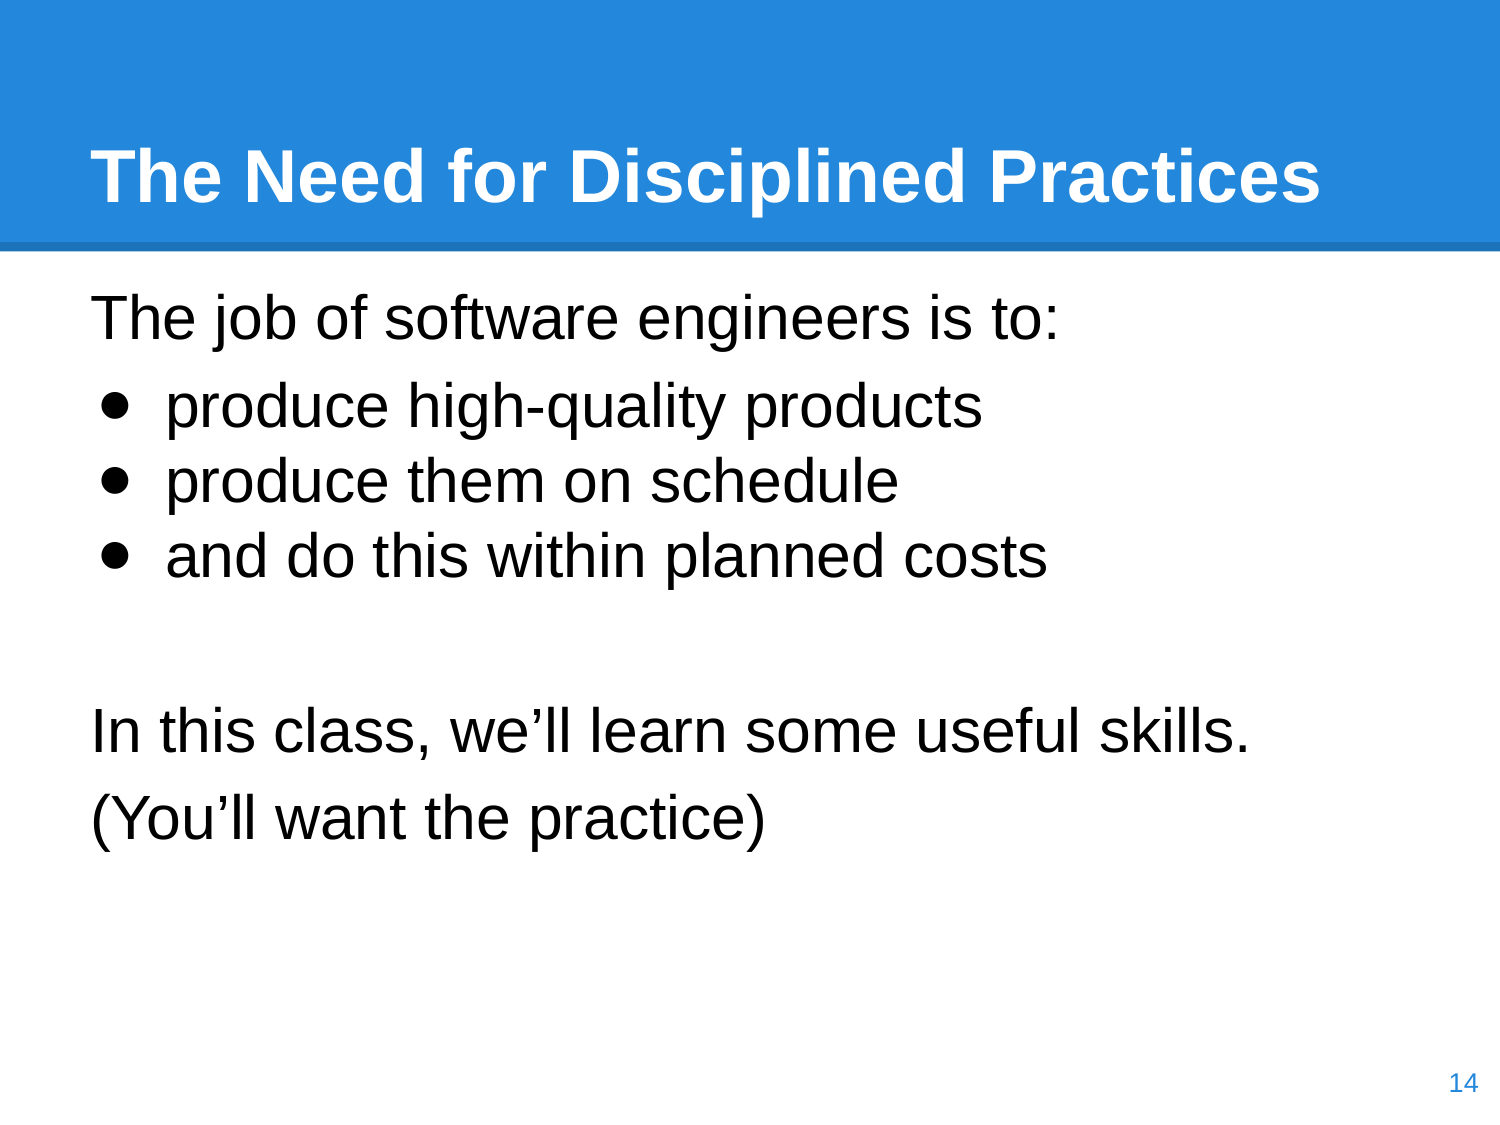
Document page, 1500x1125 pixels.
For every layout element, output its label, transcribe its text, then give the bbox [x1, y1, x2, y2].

list The job of software engineers is to: produce high-quality products produce them on schedule and do this within planned costs In this class, we’ll learn some useful skills. (You’ll want the practice) [75, 262, 1413, 1078]
title The Need for Disciplined Practices [75, 45, 1425, 233]
slide_number ‹#› [1403, 1038, 1494, 1125]
